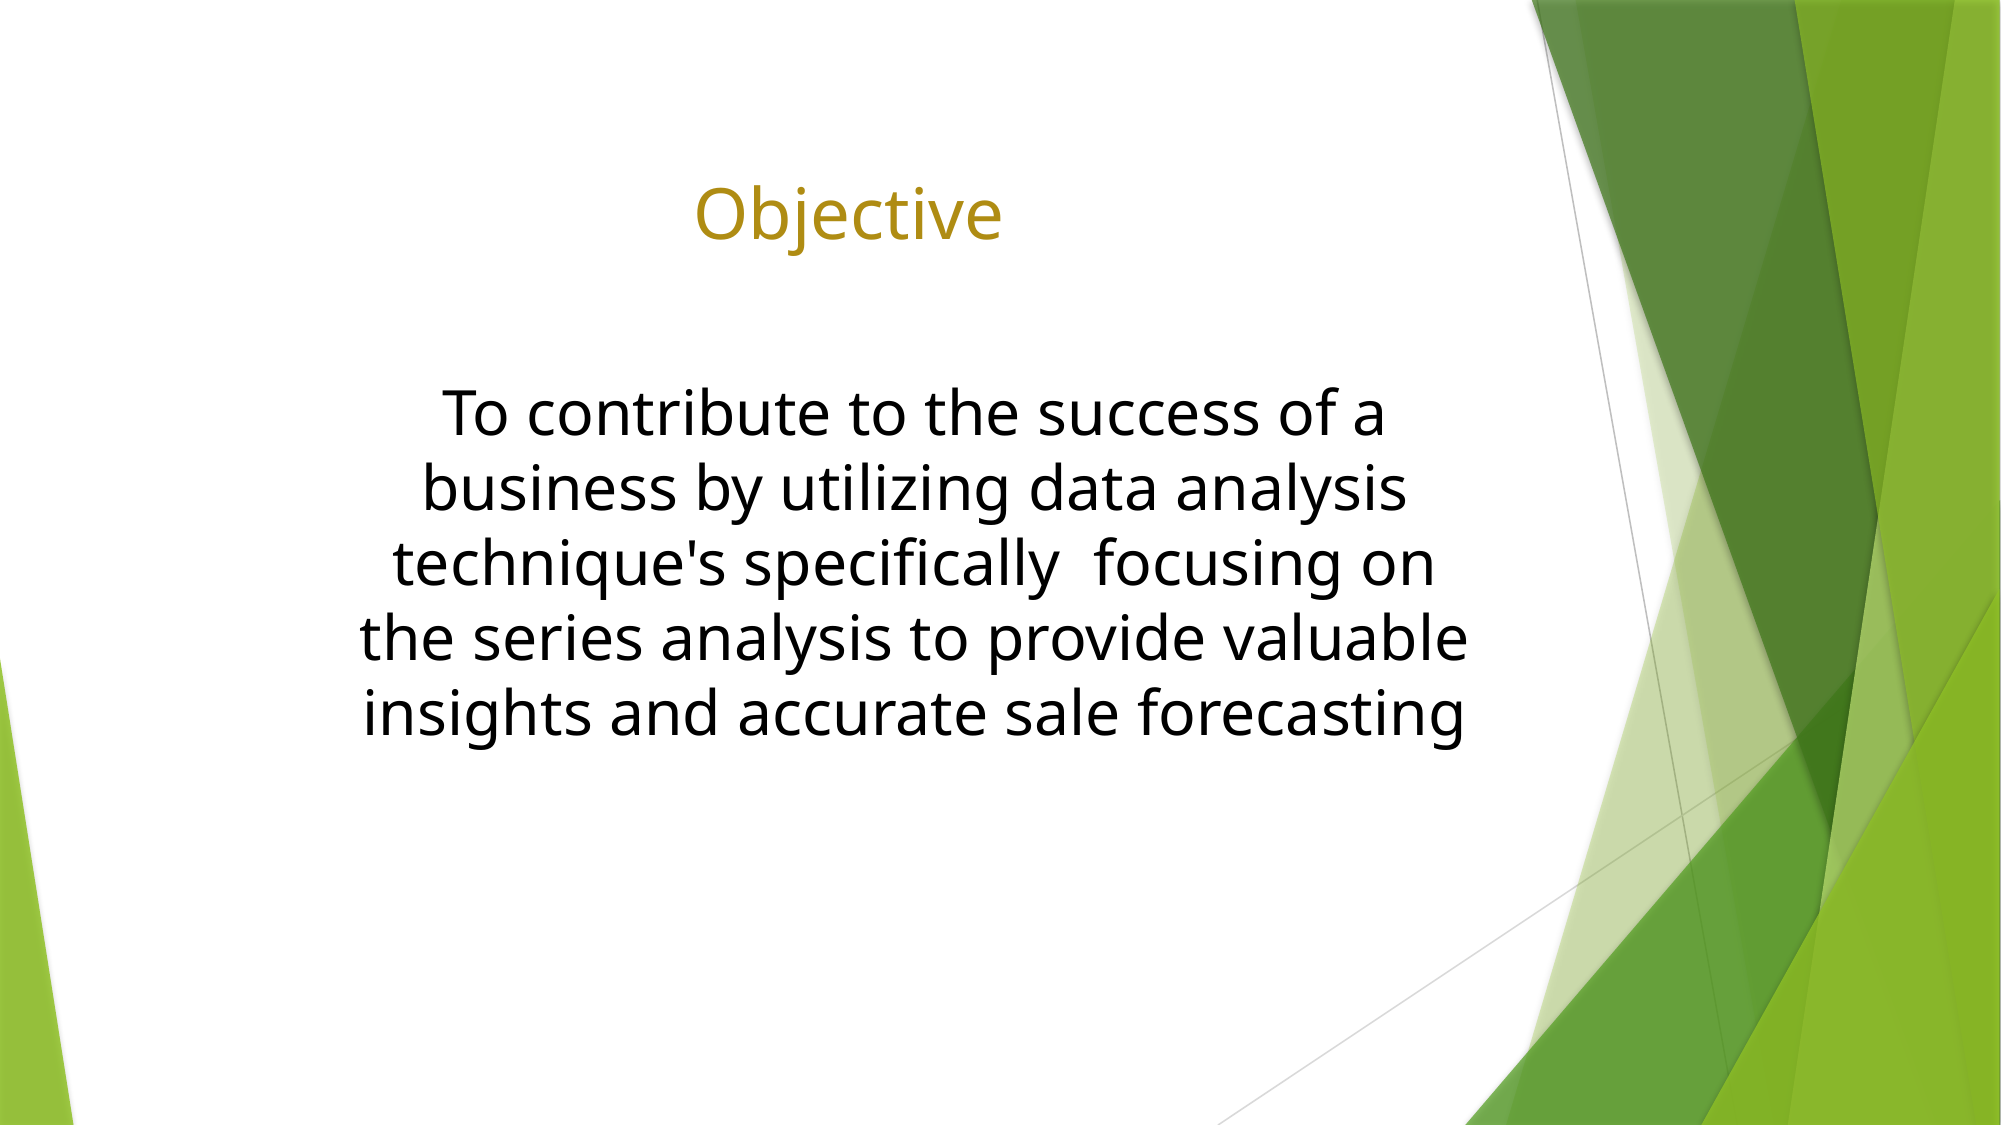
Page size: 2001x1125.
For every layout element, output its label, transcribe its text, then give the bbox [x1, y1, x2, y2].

text_box To contribute to the success of a business by utilizing data analysis technique's specifically focusing on the series analysis to provide valuable insights and accurate sale forecasting [332, 365, 1499, 756]
text_box Objective [373, 161, 1325, 262]
